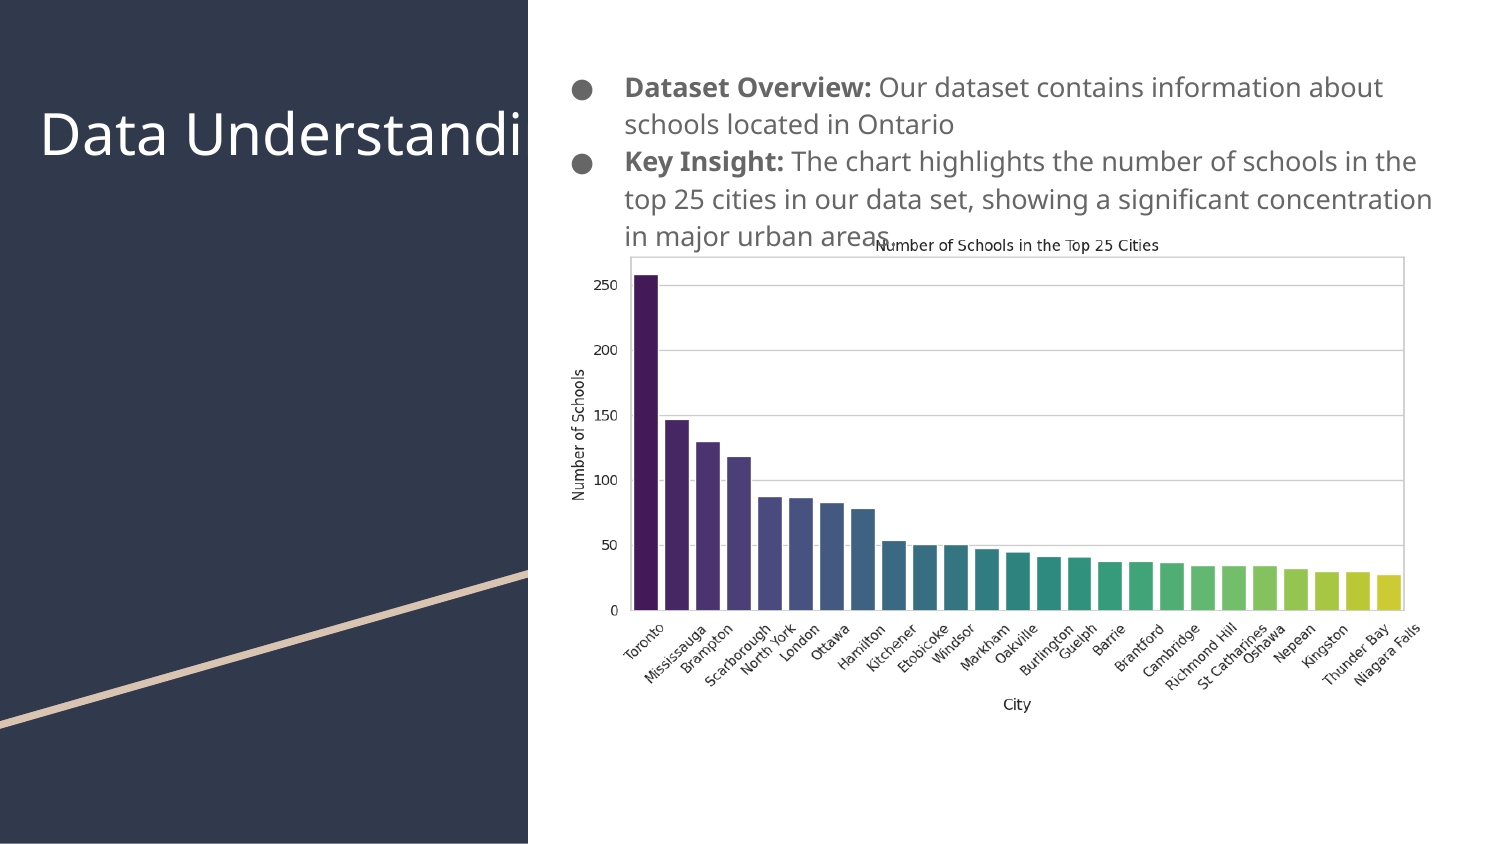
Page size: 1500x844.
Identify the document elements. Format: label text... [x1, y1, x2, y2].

list Dataset Overview: Our dataset contains information about schools located in Ontario Key Insight: The chart highlights the number of schools in the top 25 cities in our data set, showing a significant concentration in major urban areas. [736, 50, 1467, 274]
picture [528, 0, 1432, 844]
title Data Understanding [24, 82, 523, 494]
